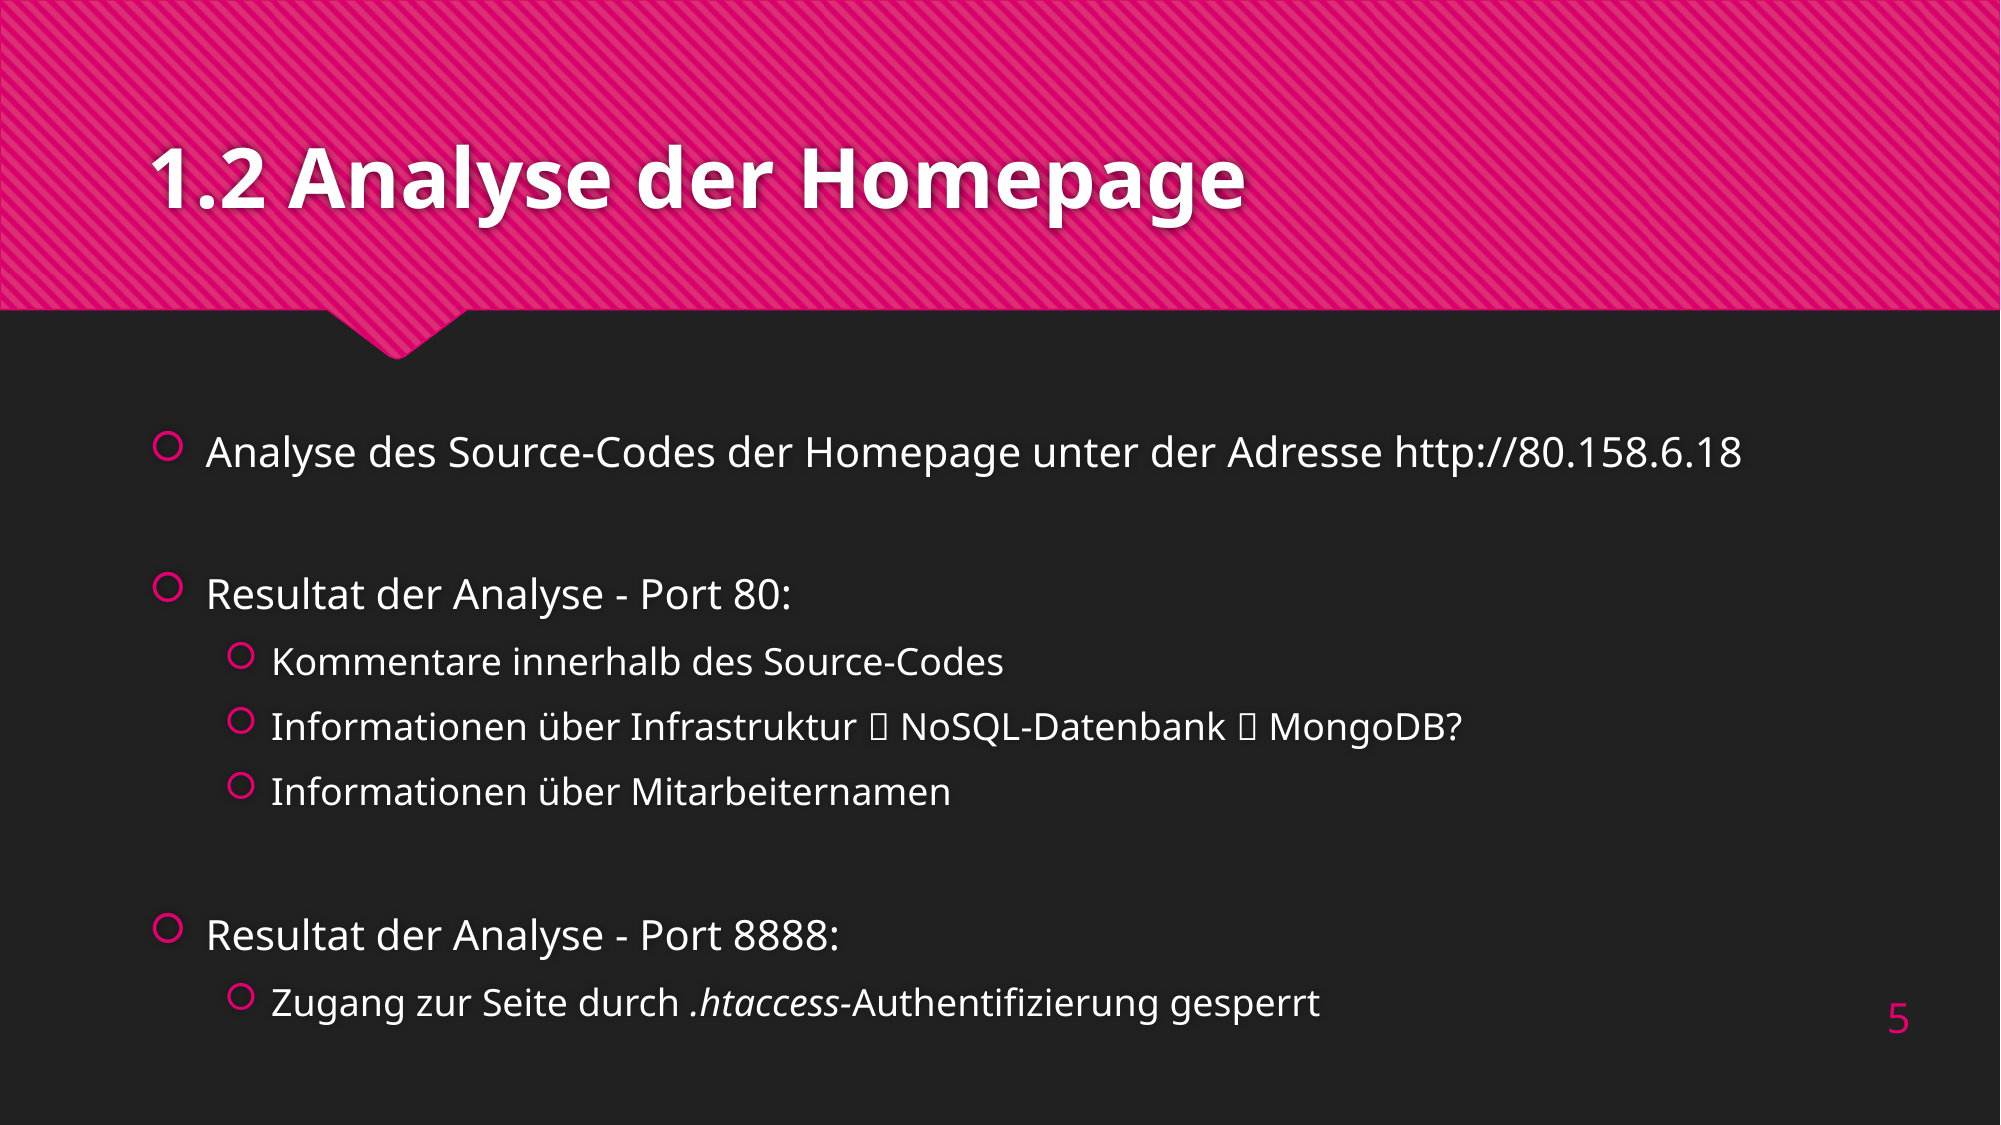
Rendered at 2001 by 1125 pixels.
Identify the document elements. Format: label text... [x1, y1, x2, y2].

title 1.2 Analyse der Homepage [132, 73, 1868, 233]
slide_number 5 [1751, 970, 1926, 1051]
list Analyse des Source-Codes der Homepage unter der Adresse http://80.158.6.18 Resultat der Analyse - Port 80: Kommentare innerhalb des Source-Codes Informationen über Infrastruktur  NoSQL-Datenbank  MongoDB? Informationen über Mitarbeiternamen Resultat der Analyse - Port 8888: Zugang zur Seite durch .htaccess-Authentifizierung gesperrt [134, 364, 1866, 1086]
